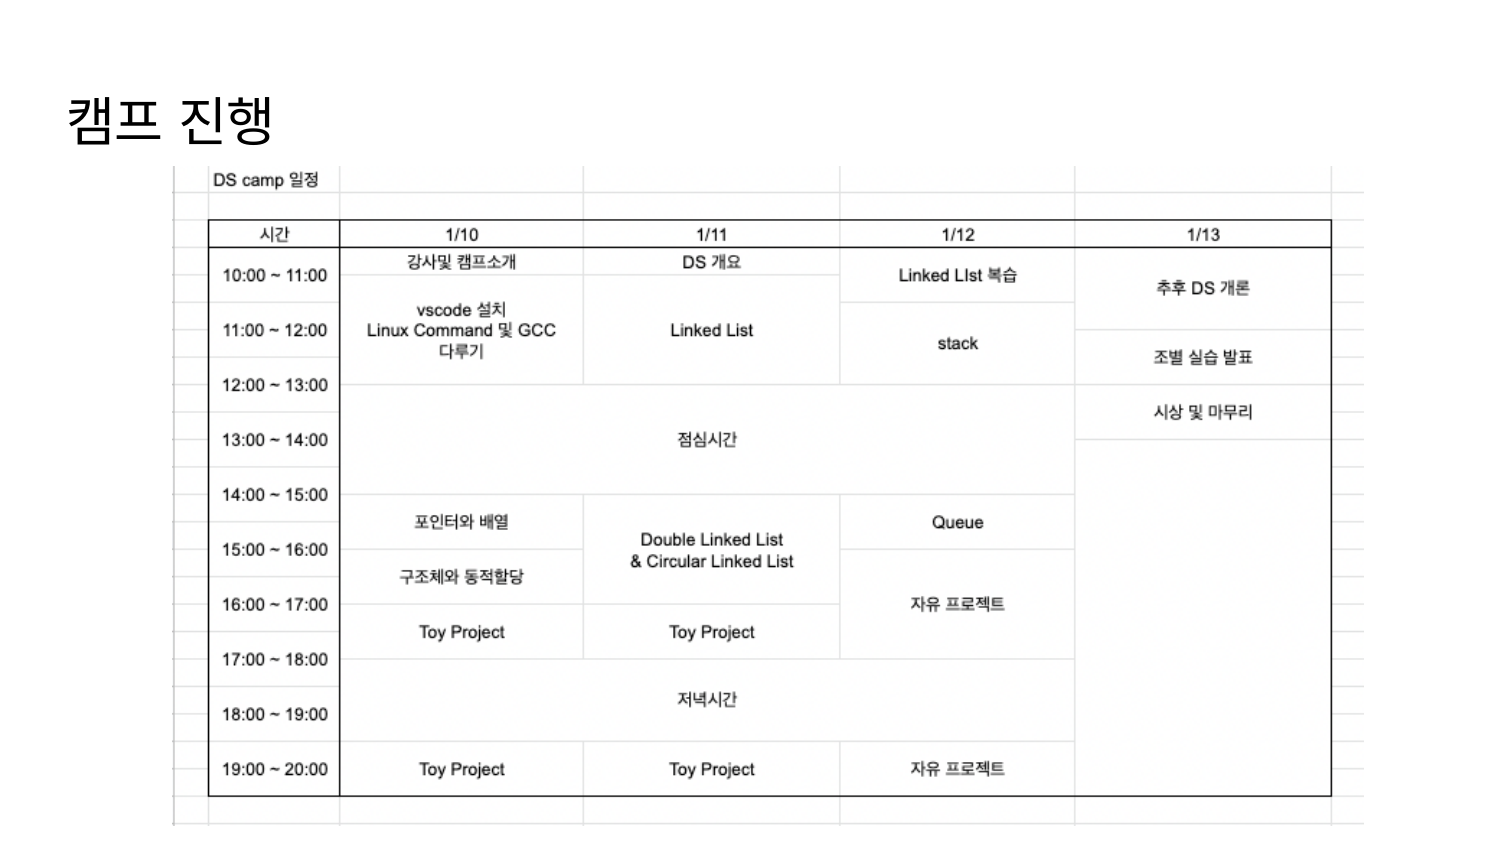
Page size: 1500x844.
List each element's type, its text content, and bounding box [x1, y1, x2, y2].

title 캠프 진행 [51, 72, 1449, 167]
picture [171, 166, 1364, 826]
